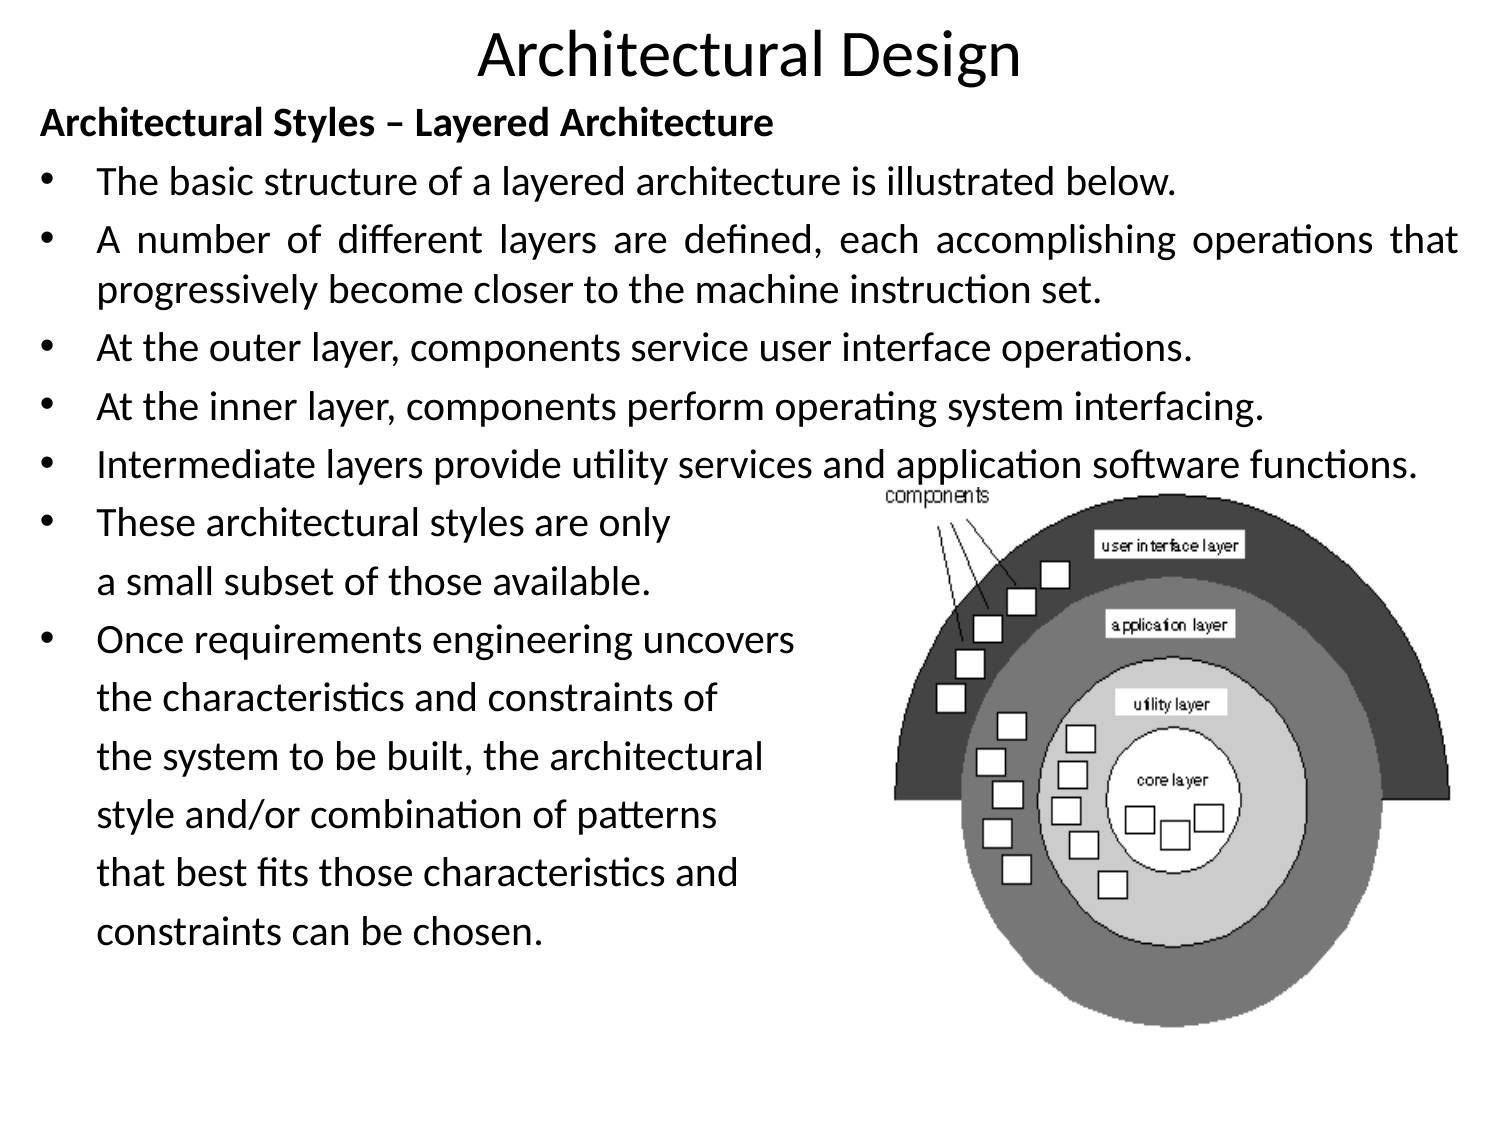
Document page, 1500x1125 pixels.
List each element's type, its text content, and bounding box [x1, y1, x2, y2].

picture [832, 487, 1500, 1125]
title Architectural Design [75, 0, 1425, 87]
list Architectural Styles – Layered Architecture The basic structure of a layered architecture is illustrated below. A number of different layers are defined, each accomplishing operations that progressively become closer to the machine instruction set. At the outer layer, components service user interface operations. At the inner layer, components perform operating system interfacing. Intermediate layers provide utility services and application software functions. These architectural styles are only a small subset of those available. Once requirements engineering uncovers the characteristics and constraints of the system to be built, the architectural style and/or combination of patterns that best fits those characteristics and constraints can be chosen. [24, 87, 1475, 1100]
